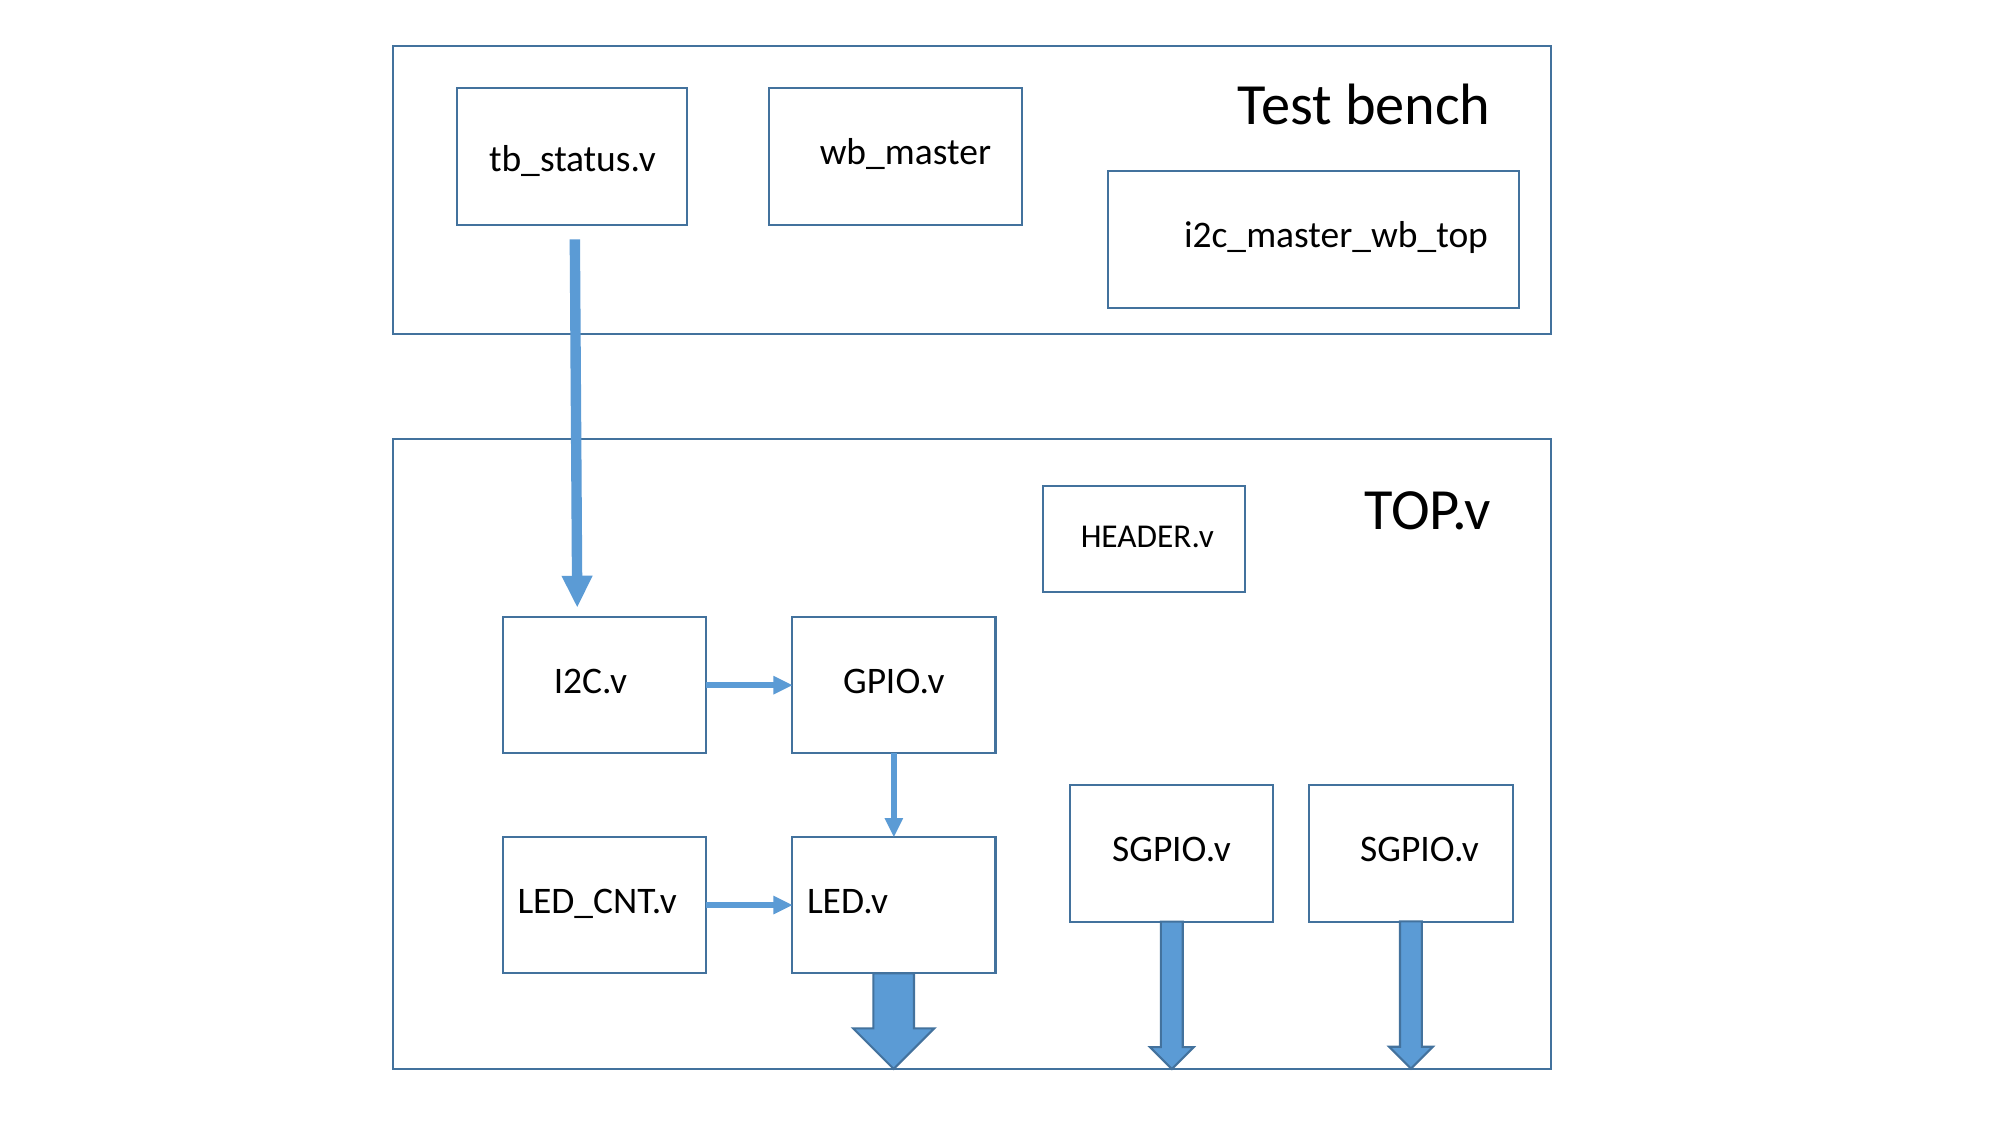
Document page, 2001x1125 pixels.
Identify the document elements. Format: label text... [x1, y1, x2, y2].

text_box [392, 45, 1552, 335]
text_box [1386, 920, 1436, 1071]
text_box [1107, 170, 1520, 309]
text_box [502, 616, 707, 754]
text_box LED_CNT.v [502, 868, 707, 929]
text_box [502, 929, 707, 974]
text_box TOP.v [1349, 464, 1516, 549]
text_box GPIO.v [828, 648, 973, 709]
text_box [791, 616, 997, 754]
text_box [768, 87, 1023, 226]
text_box [502, 836, 707, 868]
text_box [456, 87, 688, 226]
text_box [392, 438, 1552, 1070]
text_box [1308, 784, 1514, 923]
text_box SGPIO.v [1097, 816, 1250, 877]
text_box SGPIO.v [1345, 816, 1497, 877]
text_box [1069, 784, 1274, 923]
text_box wb_master [805, 119, 1023, 180]
text_box i2c_master_wb_top [1169, 202, 1520, 263]
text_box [574, 239, 578, 607]
text_box [791, 836, 997, 974]
text_box LED.v [792, 868, 996, 929]
text_box HEADER.v [1066, 506, 1246, 562]
text_box [850, 972, 937, 1071]
text_box Test bench [1223, 58, 1569, 144]
text_box tb_status.v [688, 126, 692, 186]
text_box [1147, 920, 1197, 1071]
text_box [1042, 485, 1246, 593]
text_box I2C.v [538, 648, 670, 709]
